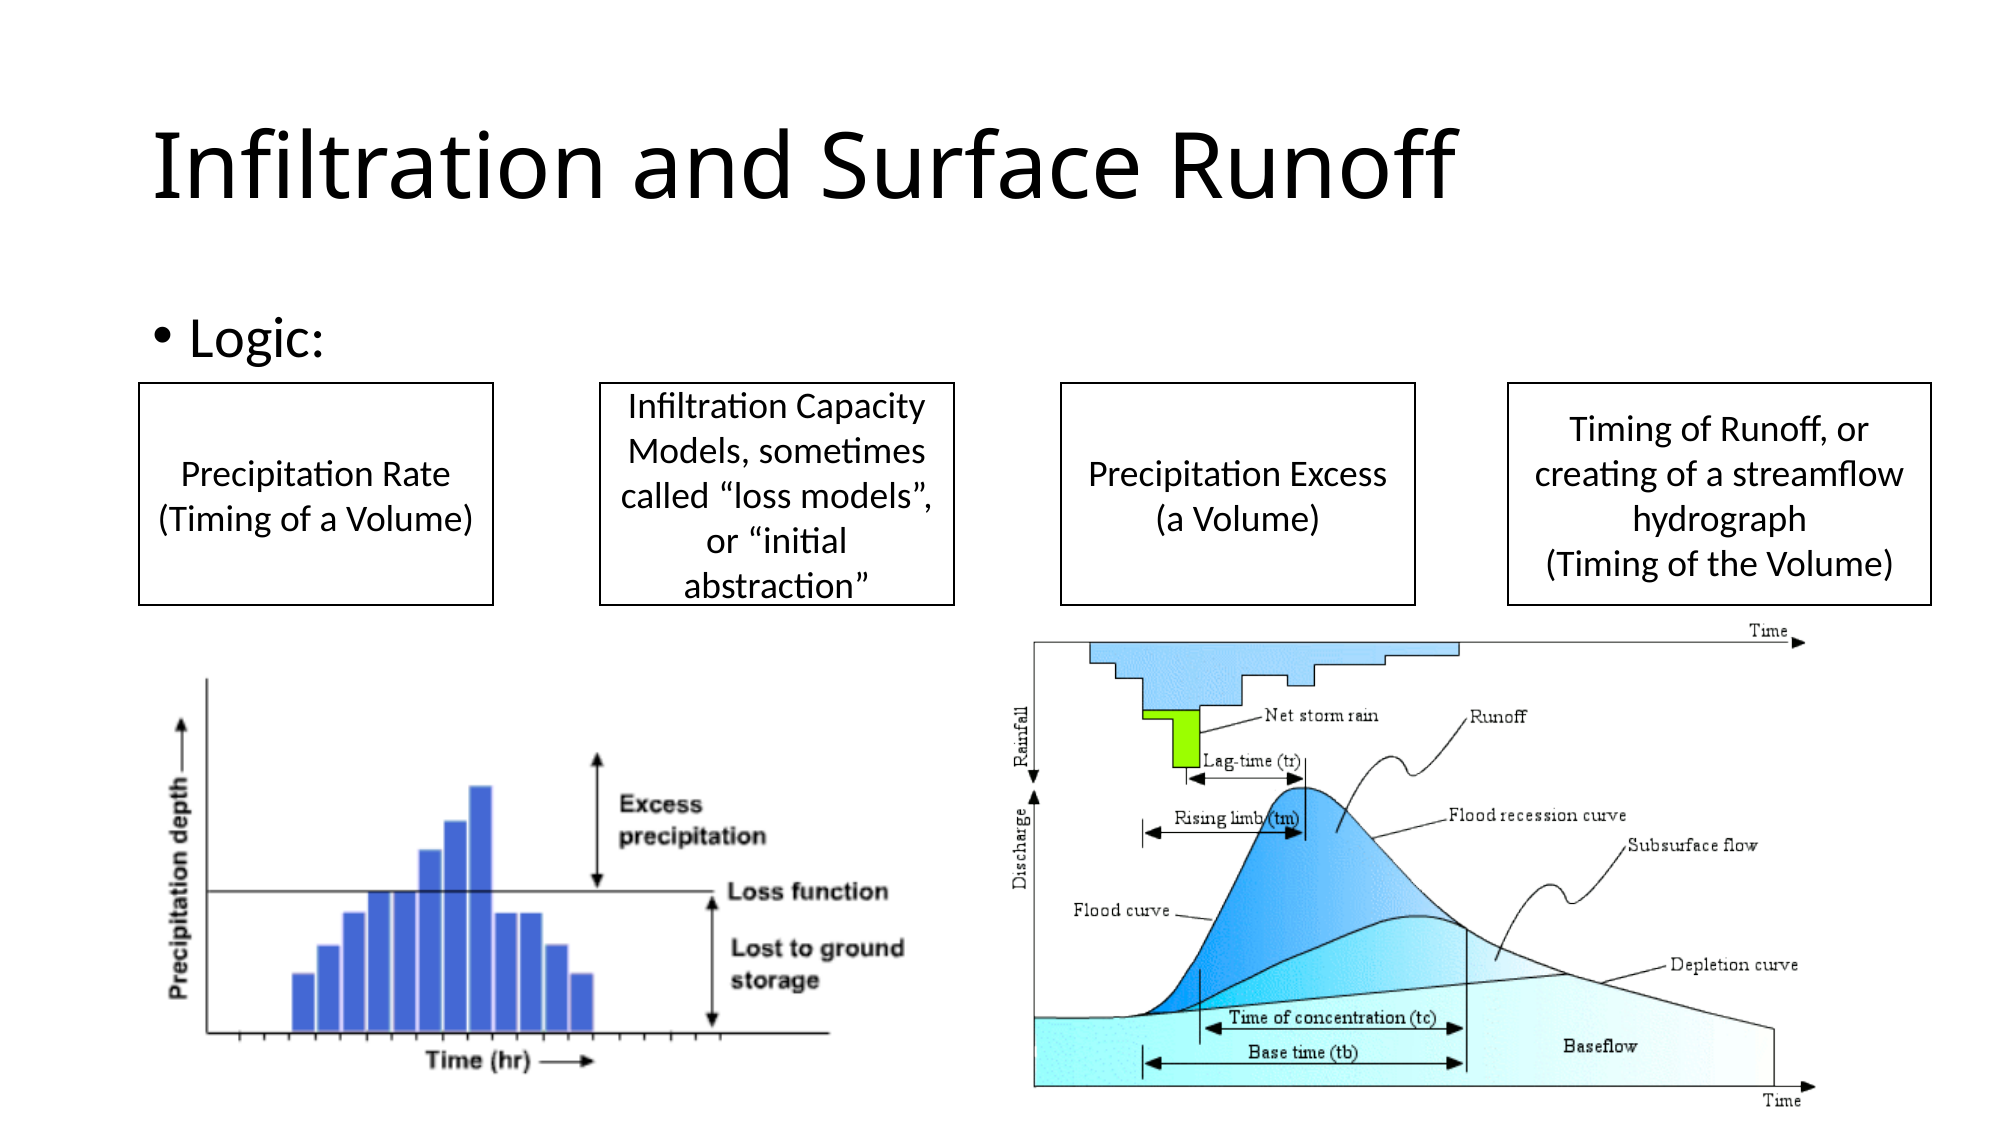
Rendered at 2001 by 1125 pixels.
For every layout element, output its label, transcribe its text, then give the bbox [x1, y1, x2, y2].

text_box Precipitation Rate (Timing of a Volume) [138, 382, 494, 606]
list Logic: [137, 299, 1863, 386]
text_box Precipitation Excess (a Volume) [1060, 382, 1416, 606]
text_box Timing of Runoff, or creating of a streamflow hydrograph (Timing of the Volume) [1507, 382, 1932, 606]
title Infiltration and Surface Runoff [137, 59, 1863, 278]
picture [137, 635, 930, 1097]
text_box Infiltration Capacity Models, sometimes called “loss models”, or “initial abstraction” [599, 382, 955, 606]
picture [1011, 619, 1819, 1113]
